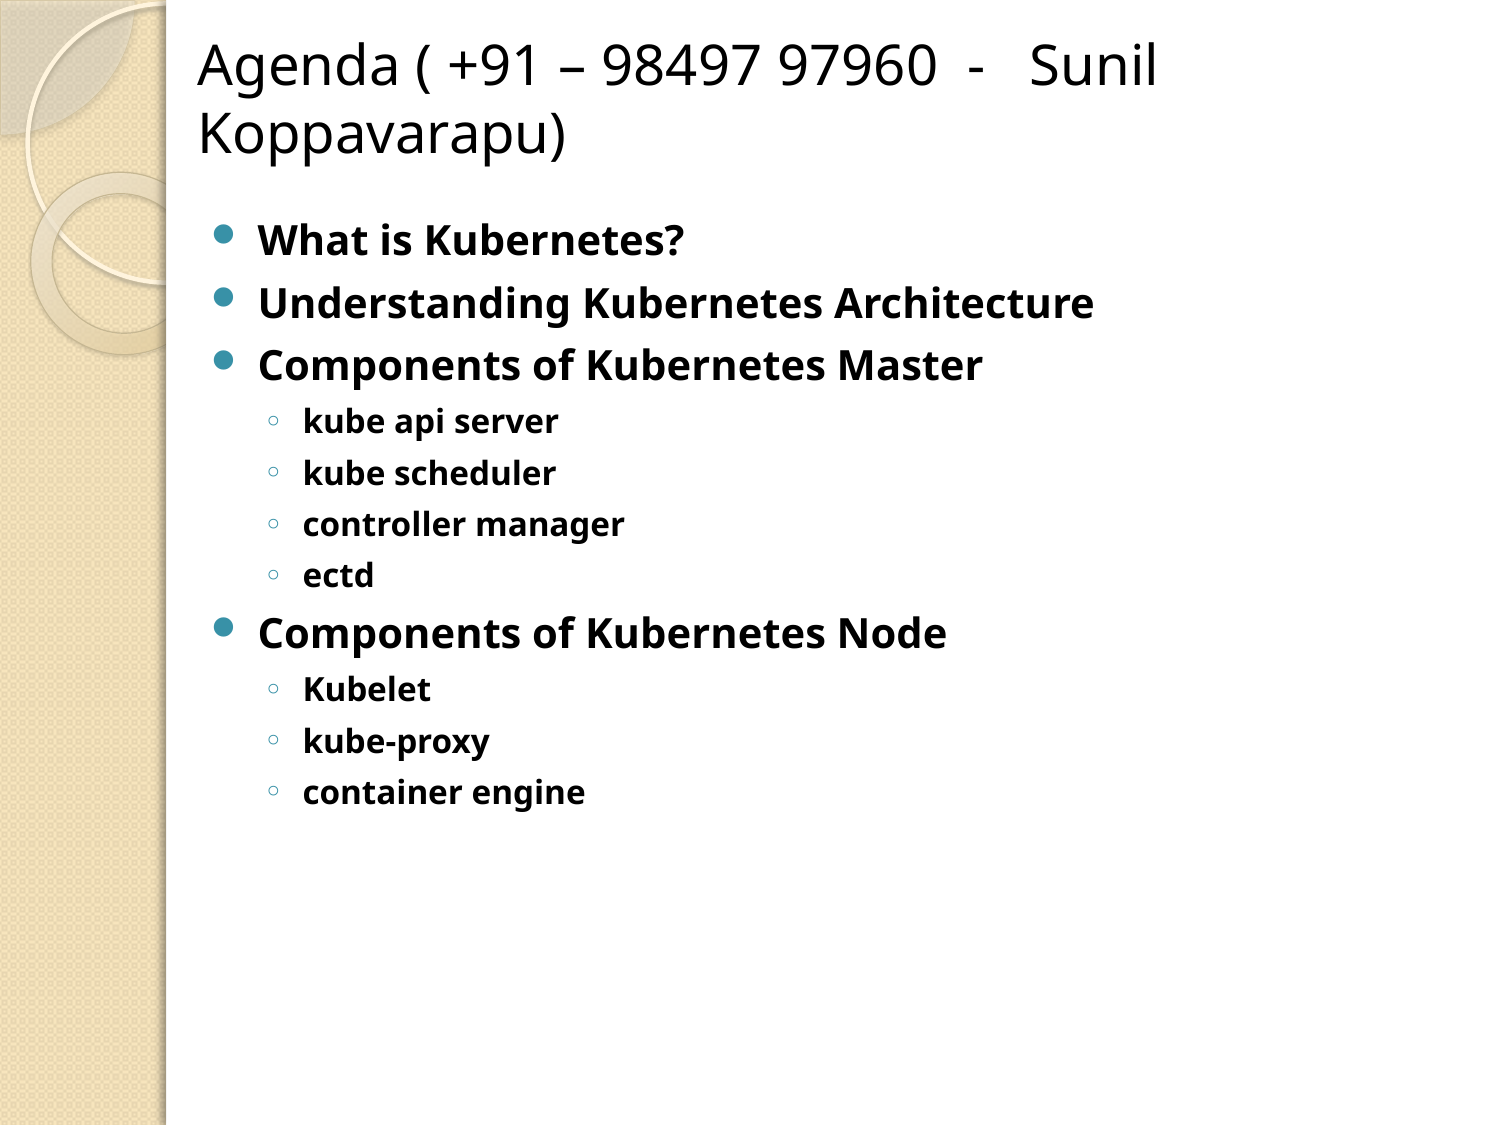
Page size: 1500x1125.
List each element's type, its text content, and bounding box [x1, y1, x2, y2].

list What is Kubernetes? Understanding Kubernetes Architecture Components of Kubernetes Master kube api server kube scheduler controller manager ectd Components of Kubernetes Node Kubelet kube-proxy container engine [183, 149, 1425, 986]
title Agenda ( +91 – 98497 97960 - Sunil Koppavarapu) [183, 45, 1425, 149]
